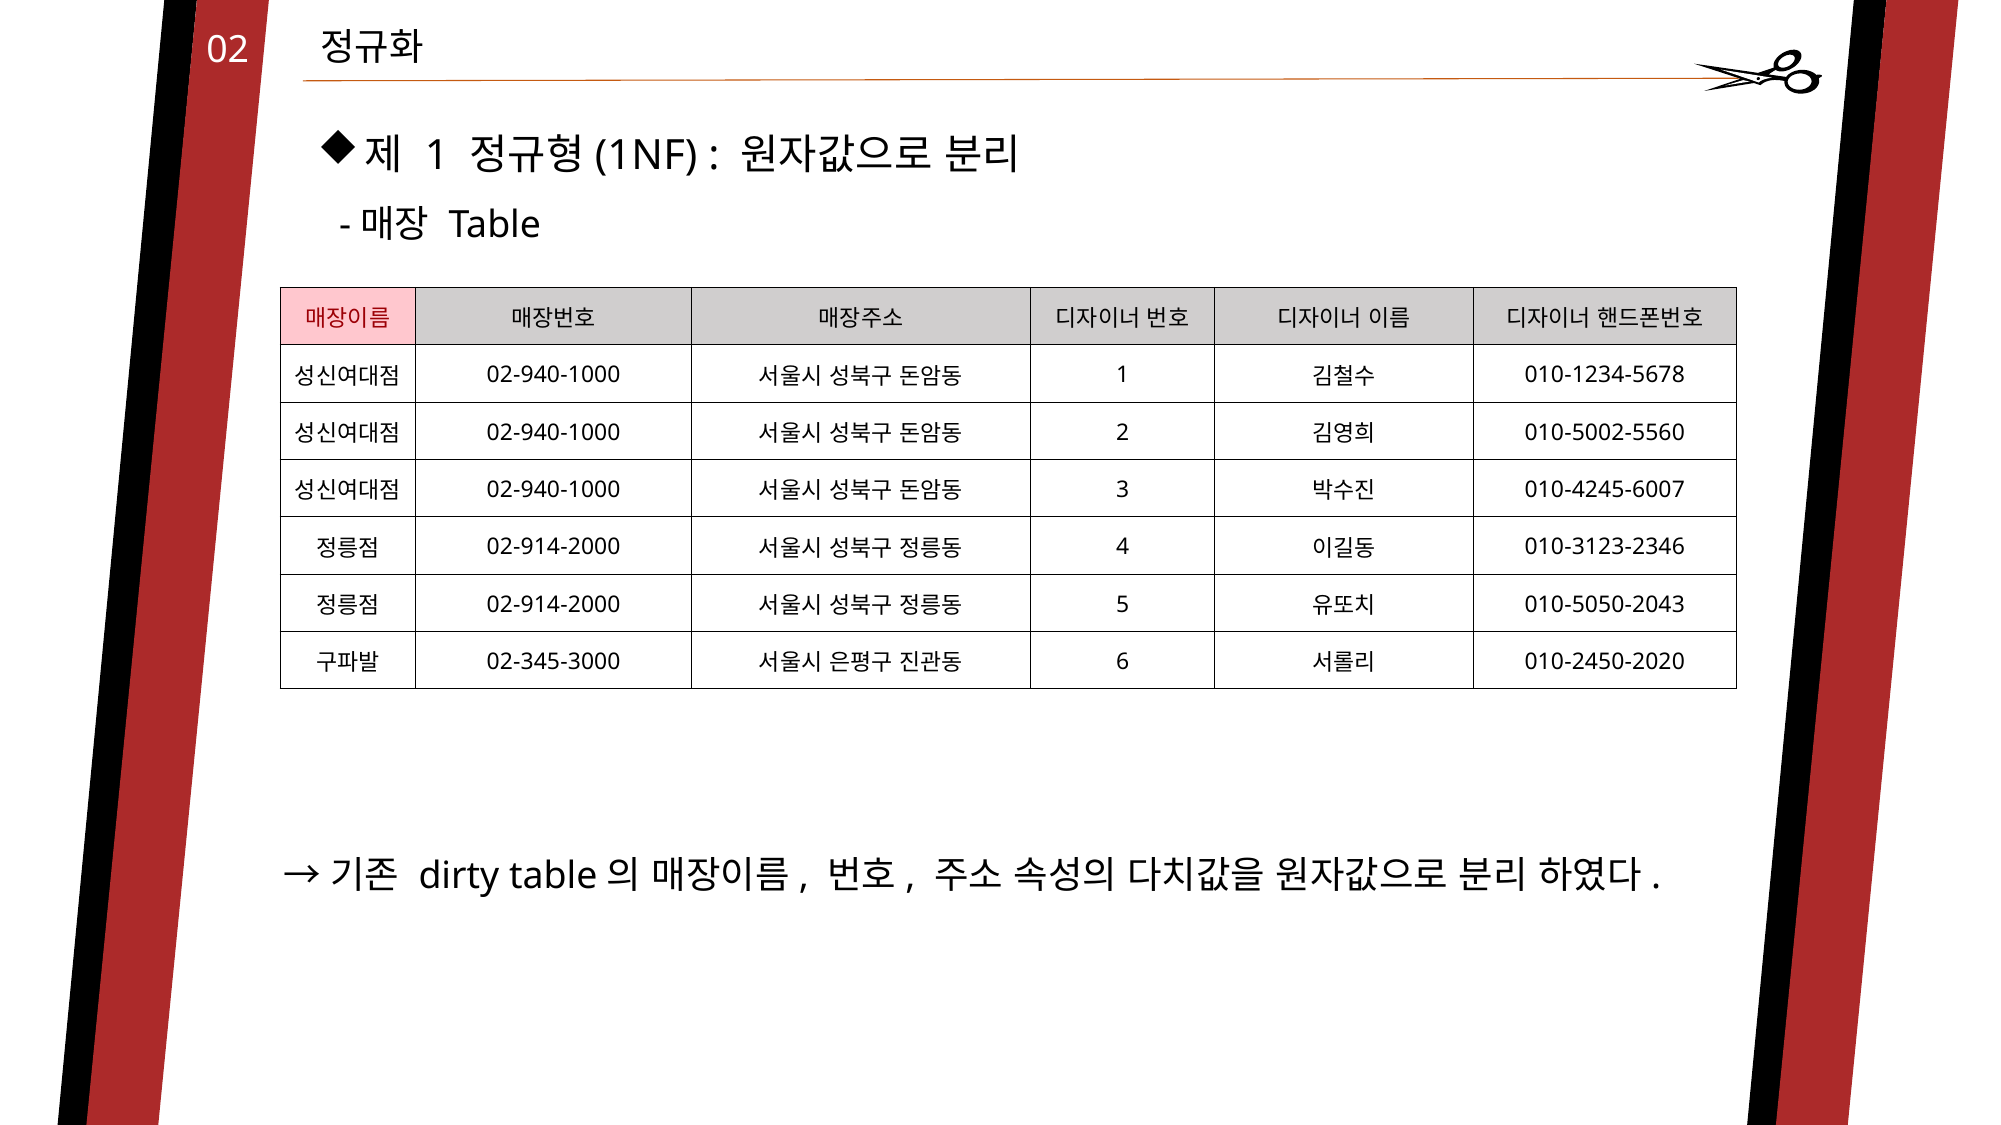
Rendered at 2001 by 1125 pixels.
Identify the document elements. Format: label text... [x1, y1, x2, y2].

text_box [1702, 33, 1814, 118]
table_cell 010-1234-5678 [1474, 345, 1736, 402]
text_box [57, 0, 269, 1125]
table_cell 02-914-2000 [416, 575, 691, 631]
table_cell 서울시 성북구 정릉동 [692, 575, 1030, 631]
table_cell 서울시 은평구 진관동 [692, 632, 1030, 688]
table_cell 구파발 [281, 632, 415, 688]
table_cell 010-5050-2043 [1474, 575, 1736, 631]
table_cell 성신여대점 [281, 460, 415, 516]
table_cell 김철수 [1215, 345, 1473, 402]
table_cell 정릉점 [281, 517, 415, 574]
table_cell 5 [1031, 575, 1214, 631]
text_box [1747, 0, 1959, 1125]
text_box 제 1 정규형(1NF) : 원자값으로 분리 [302, 120, 1202, 186]
table_header 디자이너 번호 [1031, 288, 1214, 344]
table_cell 박수진 [1215, 460, 1473, 516]
text_box →기존 dirty table의 매장이름, 번호, 주소 속성의 다치값을 원자값으로 분리 하였다. [269, 843, 1737, 904]
table_header 매장번호 [416, 288, 691, 344]
text_box -매장 Table [324, 193, 907, 253]
table_cell 02-914-2000 [416, 517, 691, 574]
table_cell 02-345-3000 [416, 632, 691, 688]
table_header 디자이너 이름 [1215, 288, 1473, 344]
table_cell 서울시 성북구 돈암동 [692, 403, 1030, 459]
table_cell 010-3123-2346 [1474, 517, 1736, 574]
table_cell 010-5002-5560 [1474, 403, 1736, 459]
table_cell 성신여대점 [281, 345, 415, 402]
table_cell 서울시 성북구 돈암동 [692, 460, 1030, 516]
table_header 매장이름 [281, 288, 415, 344]
table_cell 02-940-1000 [416, 460, 691, 516]
table_header 디자이너 핸드폰번호 [1474, 288, 1736, 344]
table_cell 정릉점 [281, 575, 415, 631]
table_cell 4 [1031, 517, 1214, 574]
table_cell 서울시 성북구 돈암동 [692, 345, 1030, 402]
table_cell 유또치 [1215, 575, 1473, 631]
table_cell 6 [1031, 632, 1214, 688]
table_cell 1 [1031, 345, 1214, 402]
table_cell 3 [1031, 460, 1214, 516]
table_cell 김영희 [1215, 403, 1473, 459]
table_cell 02-940-1000 [416, 403, 691, 459]
table_cell 010-2450-2020 [1474, 632, 1736, 688]
table_cell 02-940-1000 [416, 345, 691, 402]
text_box 정규화 [305, 16, 439, 76]
table_cell 성신여대점 [281, 403, 415, 459]
table_cell 010-4245-6007 [1474, 460, 1736, 516]
table_header 매장주소 [692, 288, 1030, 344]
table_cell 2 [1031, 403, 1214, 459]
table_cell 이길동 [1215, 517, 1473, 574]
table_cell 서울시 성북구 정릉동 [692, 517, 1030, 574]
table_cell 서롤리 [1215, 632, 1473, 688]
